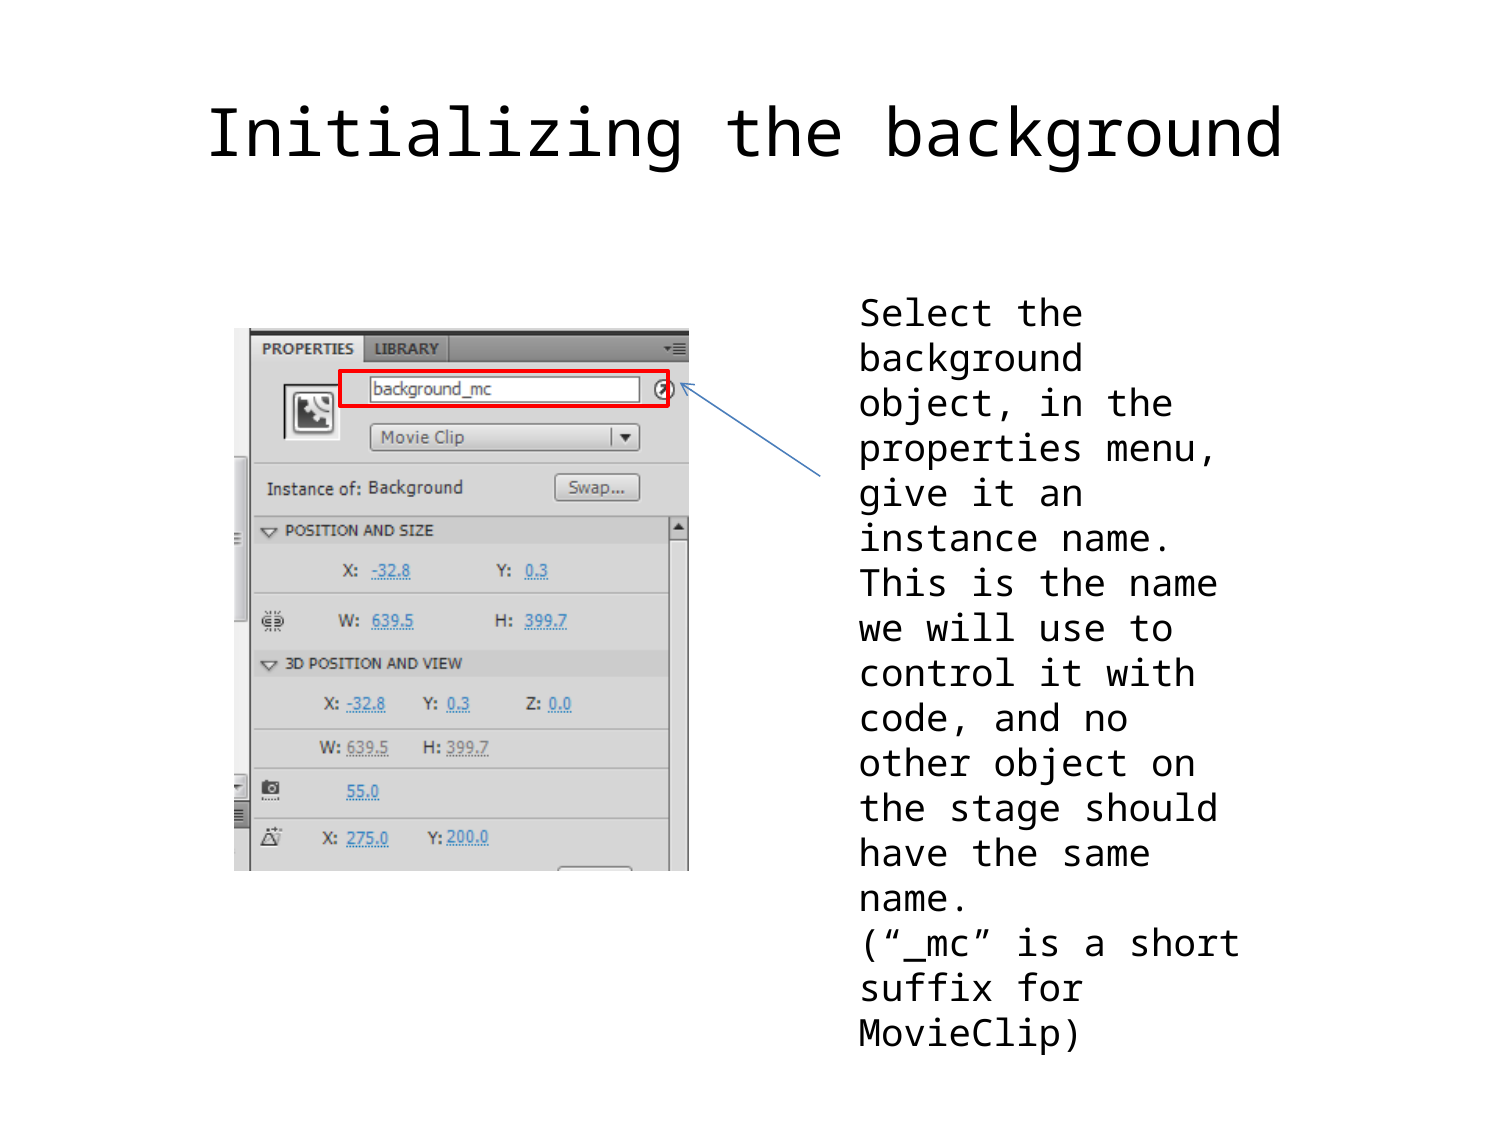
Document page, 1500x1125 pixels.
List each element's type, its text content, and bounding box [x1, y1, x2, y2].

picture [234, 327, 690, 871]
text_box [679, 382, 821, 477]
text_box Select the background object, in the properties menu, give it an instance name. This is the name we will use to control it with code, and no other object on the stage should have the same name. (“_mc” is a short suffix for MovieClip) [843, 281, 1266, 1061]
text_box Initializing the background [70, 81, 1418, 177]
